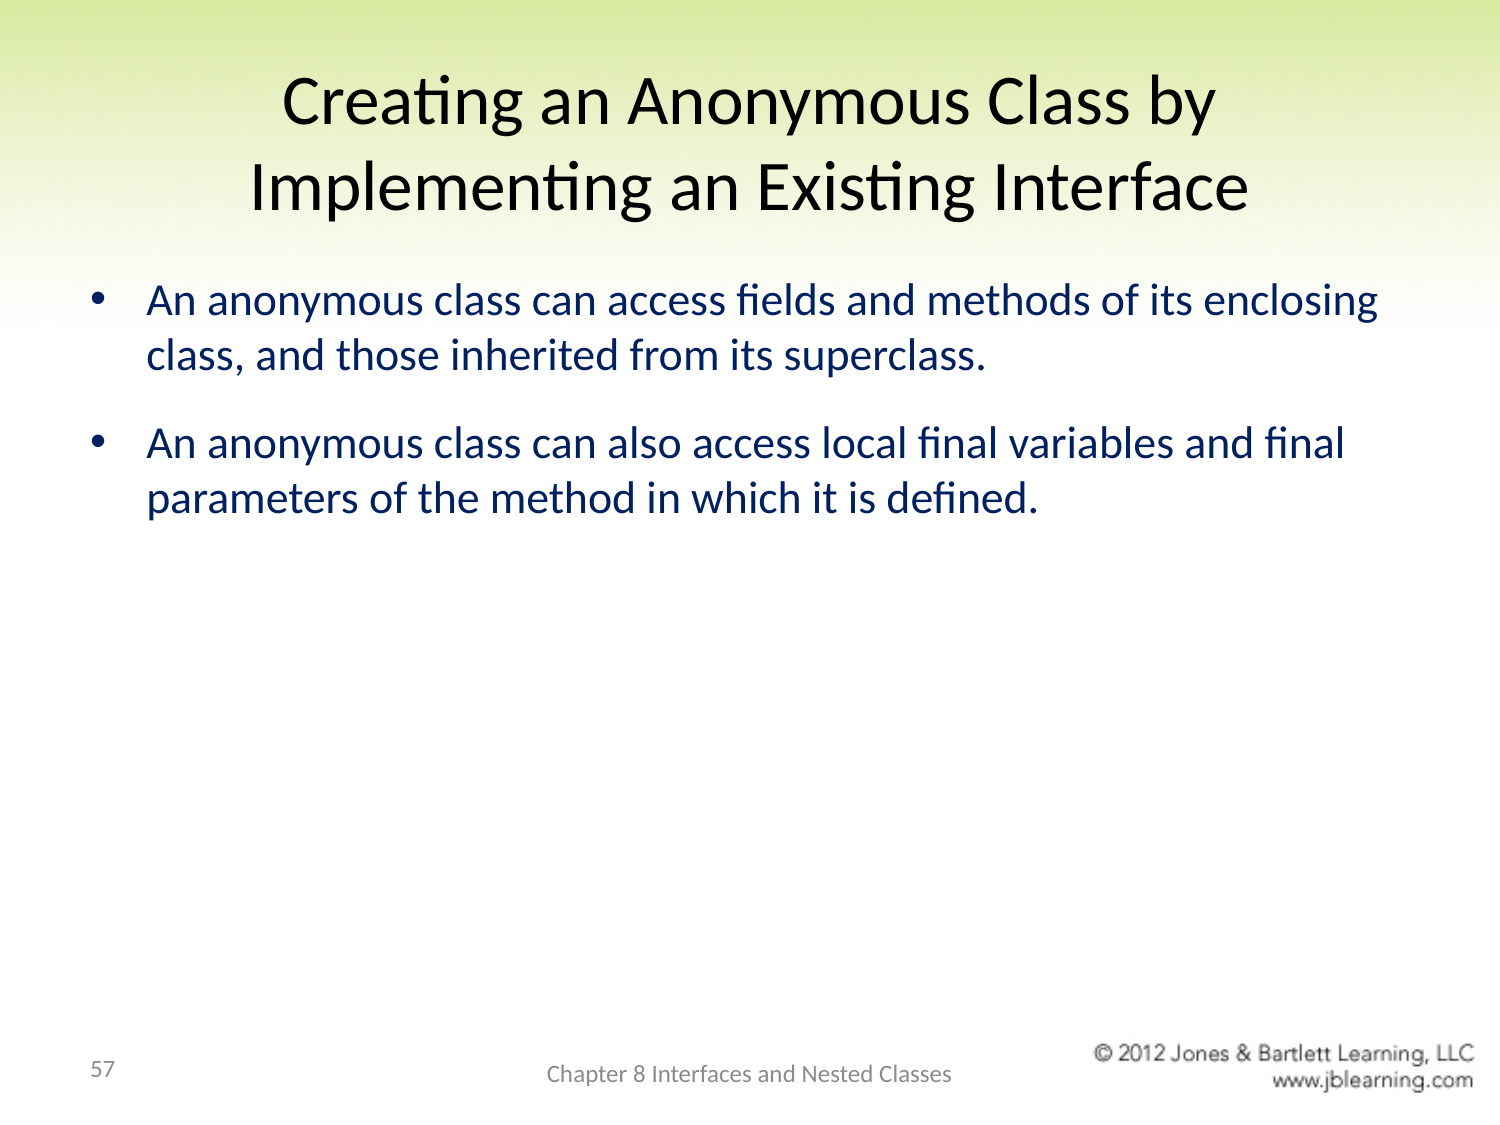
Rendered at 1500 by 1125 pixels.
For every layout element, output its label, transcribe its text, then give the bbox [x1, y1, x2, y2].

slide_number 57 [75, 1037, 425, 1098]
title Creating an Anonymous Class by Implementing an Existing Interface [75, 45, 1425, 233]
list An anonymous class can access fields and methods of its enclosing class, and those inherited from its superclass. An anonymous class can also access local final variables and final parameters of the method in which it is defined. [75, 262, 1425, 1005]
footer Chapter 8 Interfaces and Nested Classes [512, 1042, 988, 1103]
picture [0, 0, 1500, 1125]
